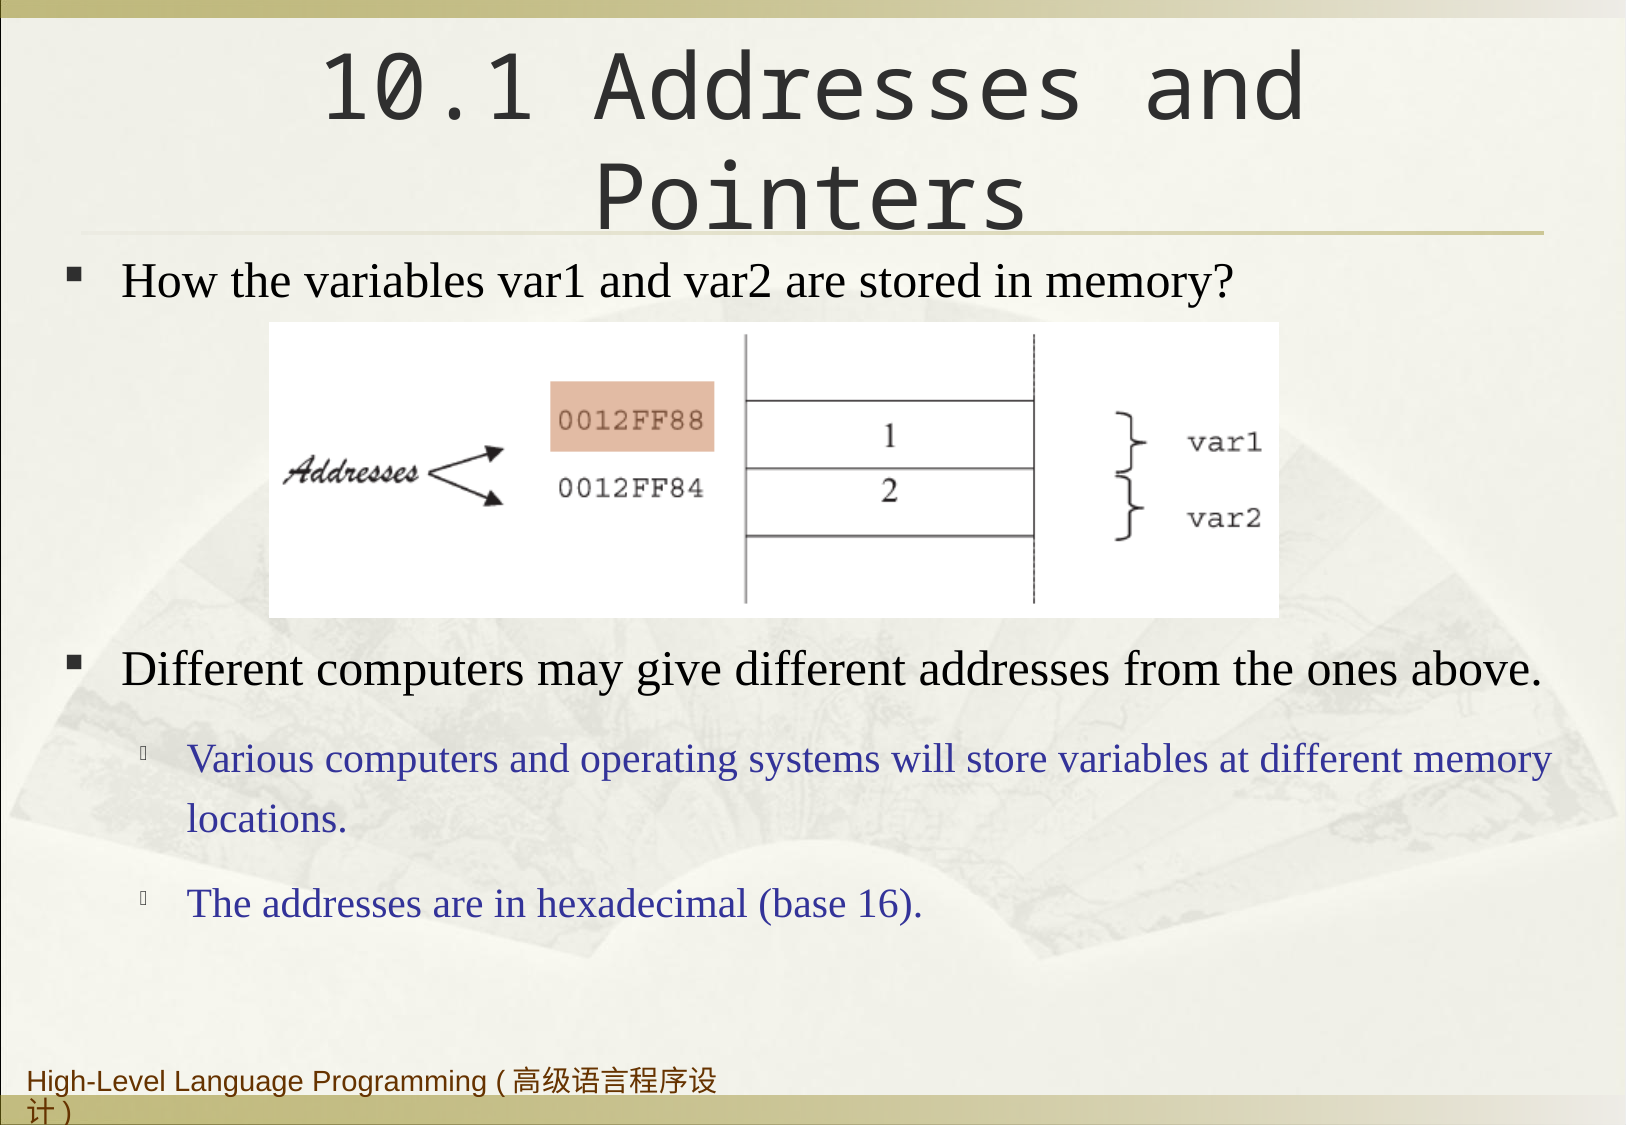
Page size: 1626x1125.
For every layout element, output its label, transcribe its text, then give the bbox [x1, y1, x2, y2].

title 10.1 Addresses and Pointers [81, 44, 1544, 228]
picture [0, 0, 1626, 1125]
list How the variables var1 and var2 are stored in memory? Different computers may give different addresses from the ones above. Various computers and operating systems will store variables at different memory locations. The addresses are in hexadecimal (base 16). [49, 228, 1581, 1043]
